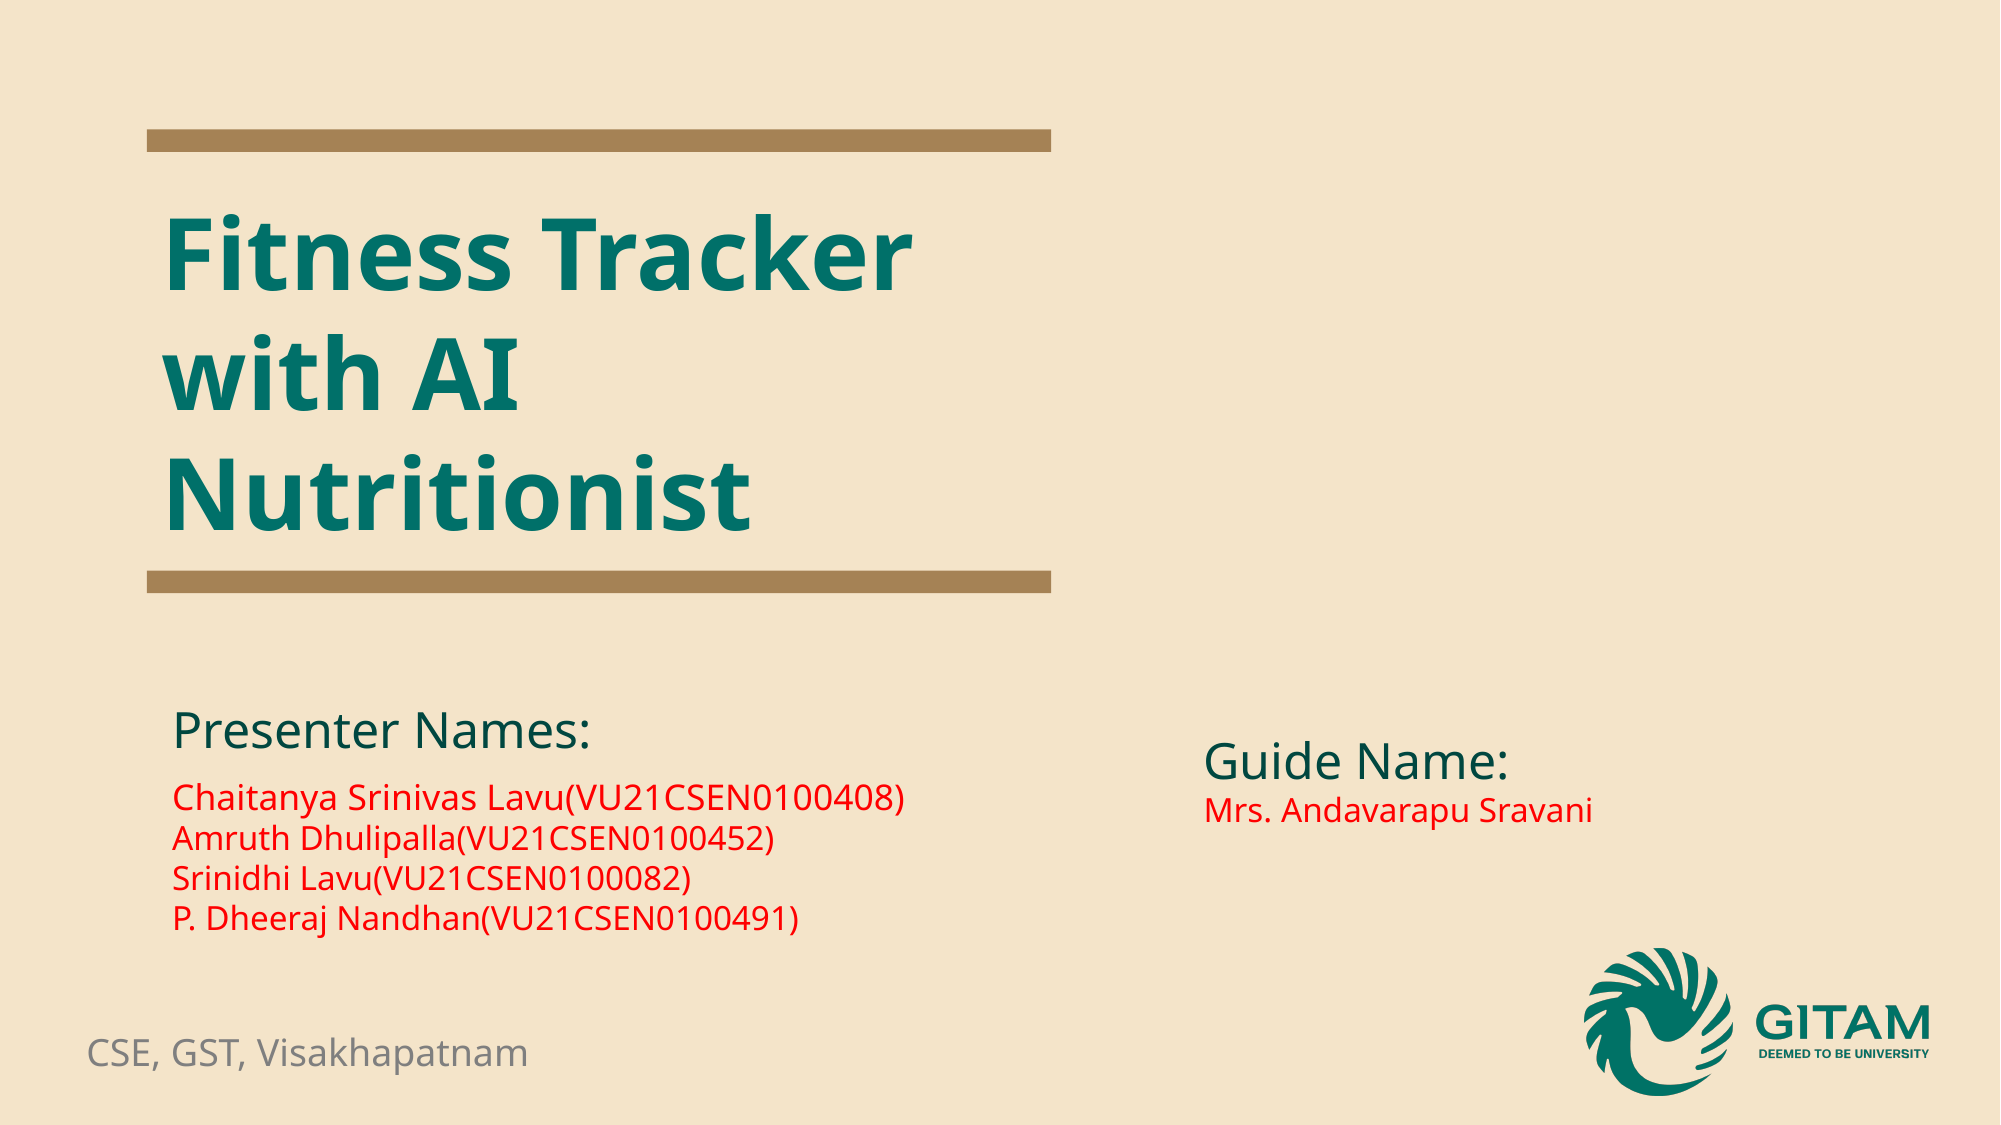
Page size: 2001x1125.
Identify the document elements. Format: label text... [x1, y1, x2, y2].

text_box Guide Name: Mrs. Andavarapu Sravani [1188, 721, 1745, 837]
picture [1584, 947, 1929, 1096]
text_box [146, 129, 1052, 594]
text_box Presenter Names: Chaitanya Srinivas Lavu(VU21CSEN0100408) Amruth Dhulipalla(VU21CSEN0100452) Srinidhi Lavu(VU21CSEN0100082) P. Dheeraj Nandhan(VU21CSEN0100491) [157, 691, 1000, 985]
text_box CSE, GST, Visakhapatnam [71, 1021, 857, 1082]
text_box Fitness Tracker with AI Nutritionist [146, 182, 1069, 678]
